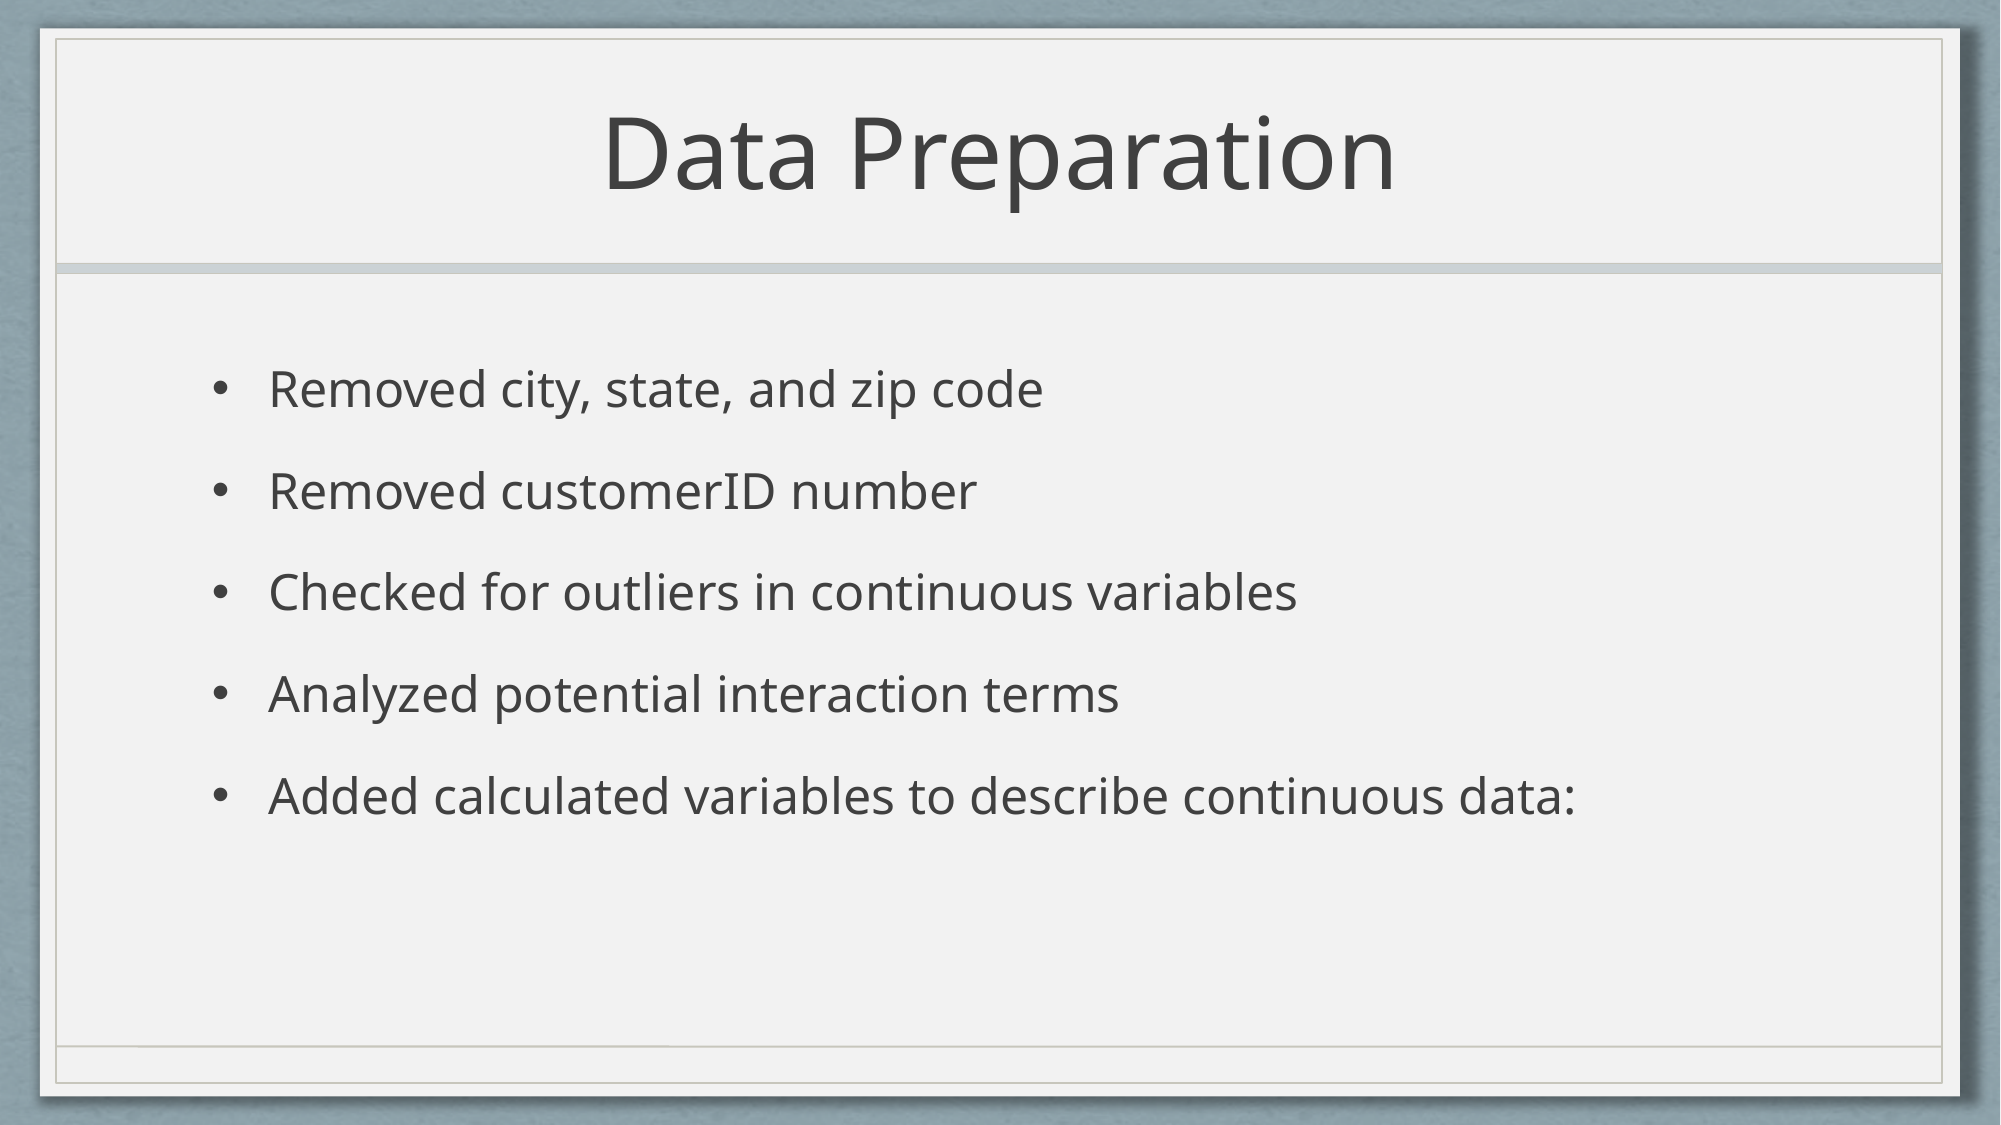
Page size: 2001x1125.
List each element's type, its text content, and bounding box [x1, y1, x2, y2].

title Data Preparation [196, 40, 1804, 260]
list Removed city, state, and zip code Removed customerID number Checked for outliers in continuous variables Analyzed potential interaction terms Added calculated variables to describe continuous data: [196, 350, 1804, 995]
